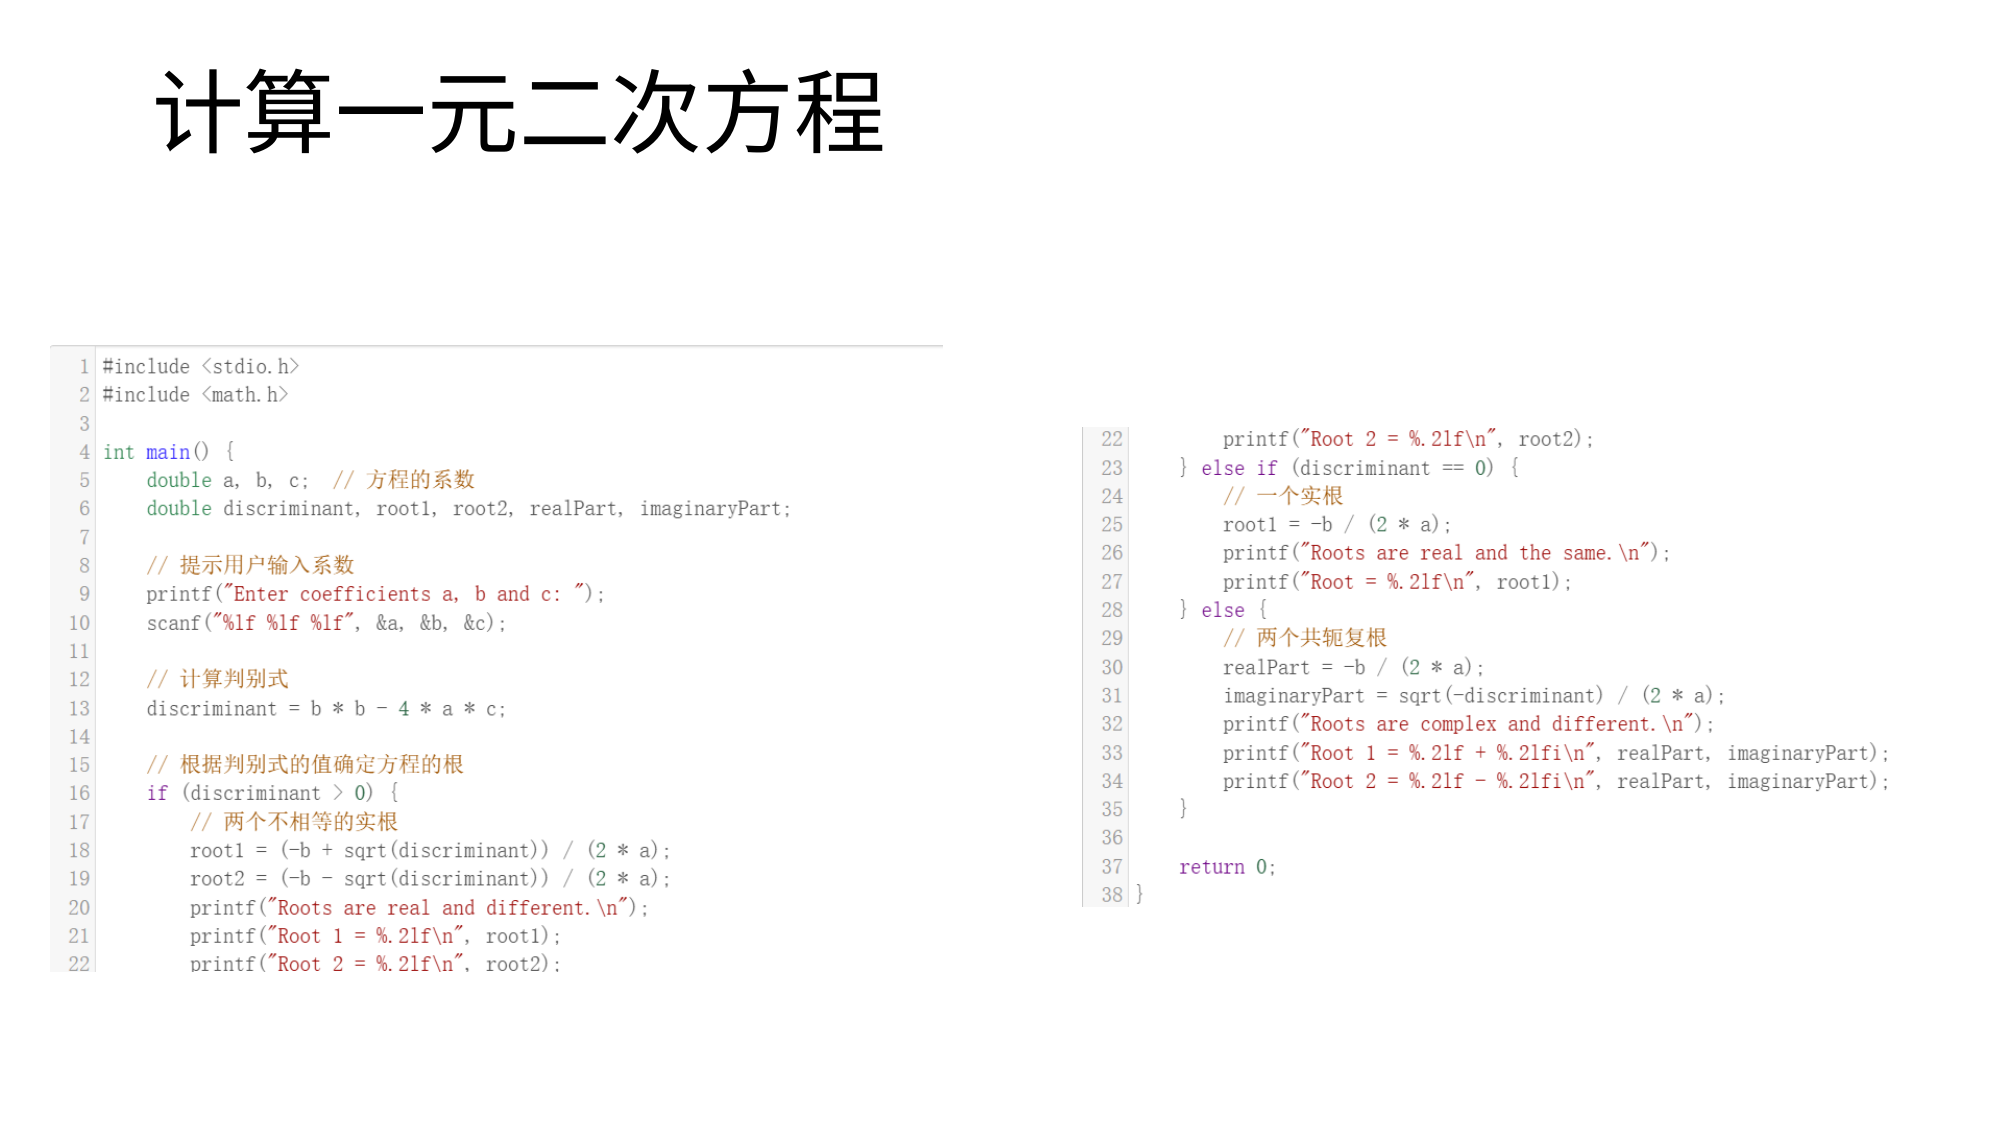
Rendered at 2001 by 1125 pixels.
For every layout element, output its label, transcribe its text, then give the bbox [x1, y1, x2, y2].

picture [1082, 427, 1937, 907]
title 计算一元二次方程 [137, 59, 1863, 278]
picture [50, 340, 943, 972]
